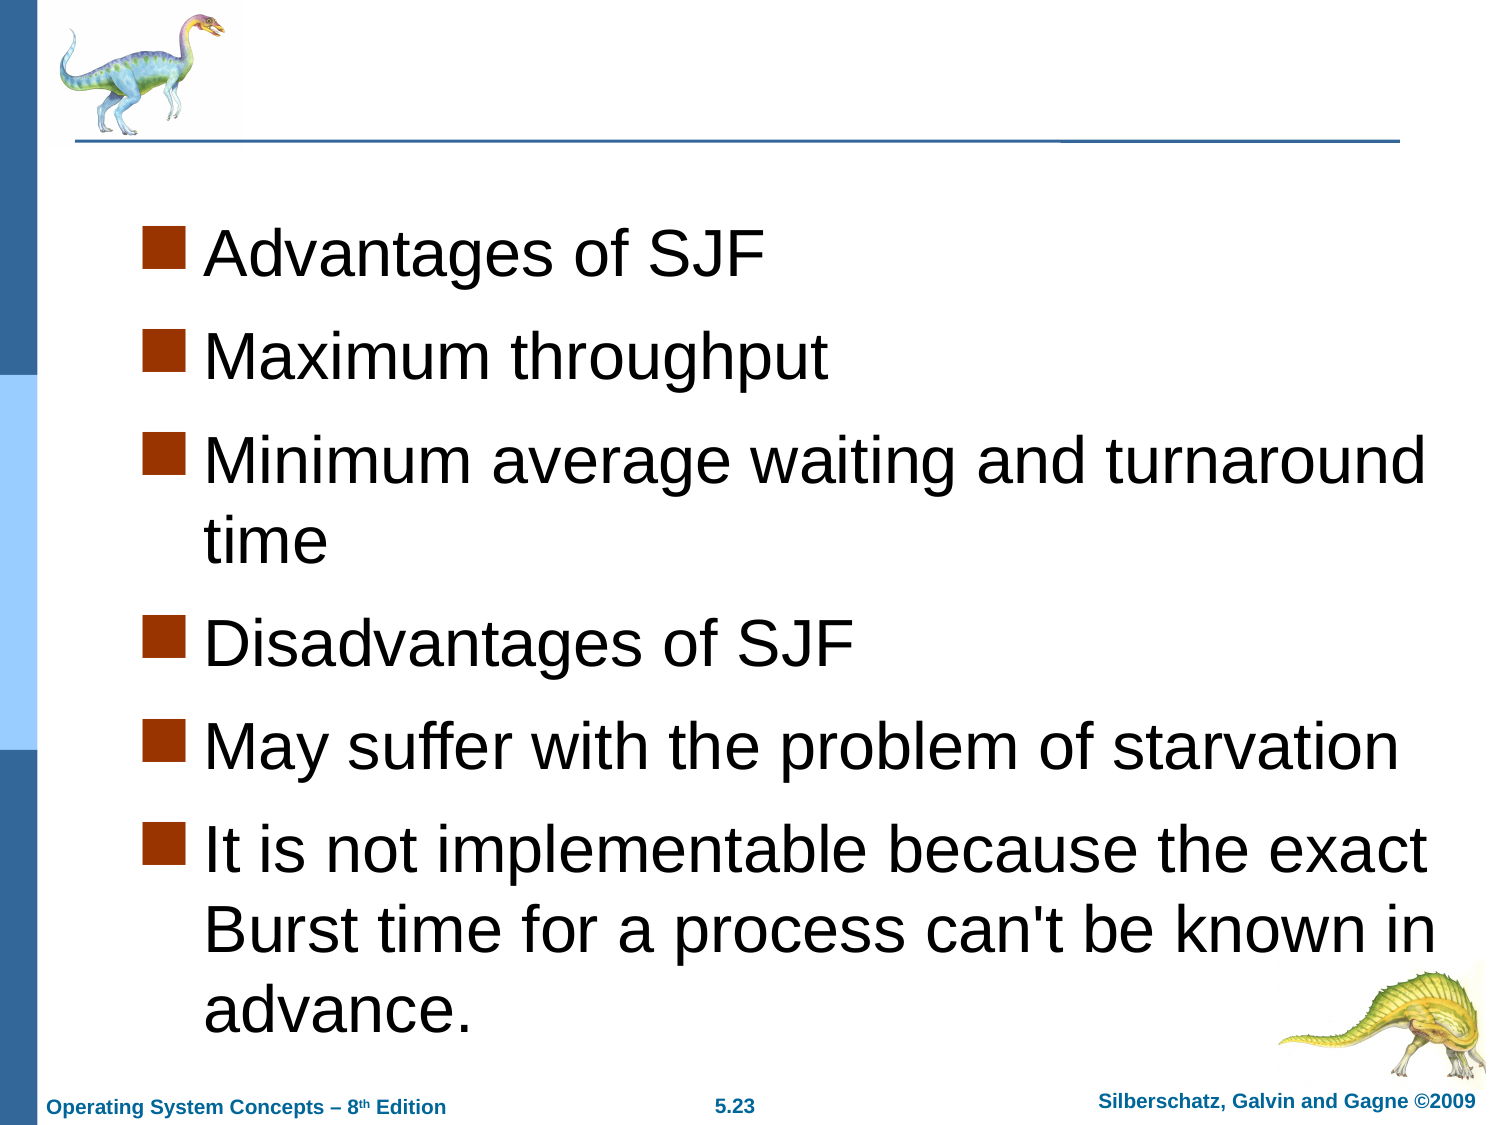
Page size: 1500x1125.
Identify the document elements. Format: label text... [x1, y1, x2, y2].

list Advantages of SJF Maximum throughput Minimum average waiting and turnaround time Disadvantages of SJF May suffer with the problem of starvation It is not implementable because the exact Burst time for a process can't be known in advance. [132, 202, 1483, 946]
picture [1275, 959, 1486, 1090]
picture [46, 0, 243, 149]
